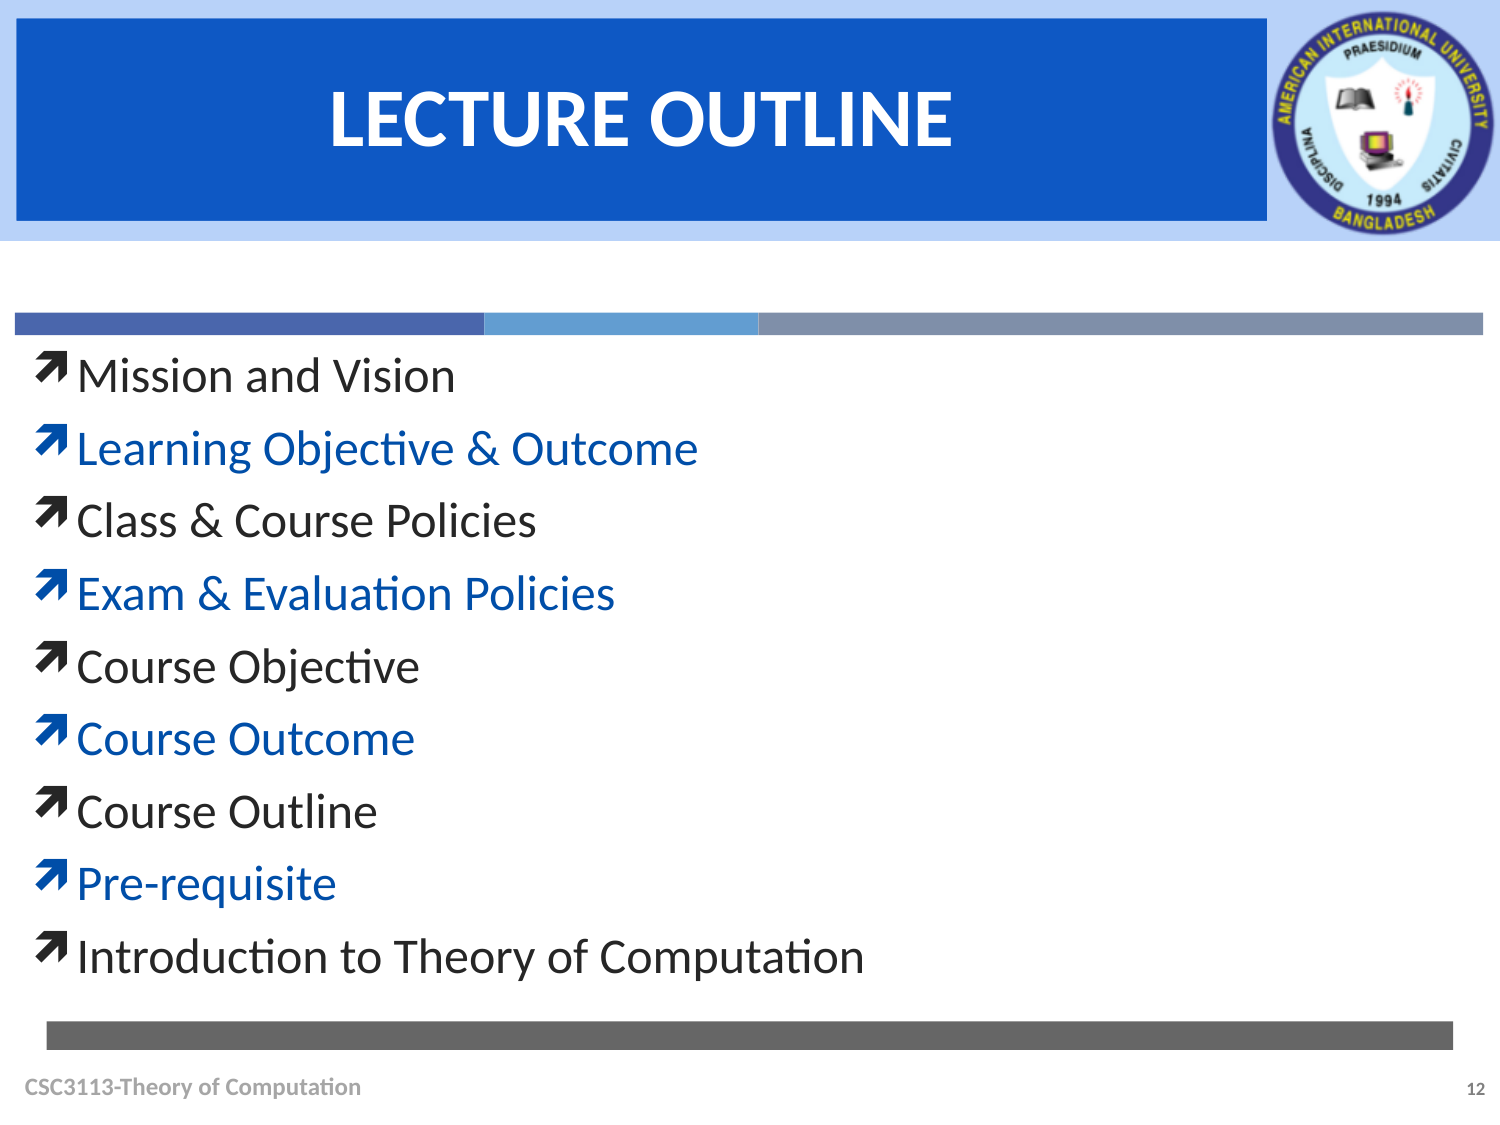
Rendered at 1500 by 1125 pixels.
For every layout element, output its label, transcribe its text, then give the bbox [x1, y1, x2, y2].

footer CSC3113-Theory of Computation [10, 1055, 1015, 1116]
picture [1267, 6, 1500, 241]
list Mission and Vision Learning Objective & Outcome Class & Course Policies Exam & Evaluation Policies Course Objective Course Outcome Course Outline Pre-requisite Introduction to Theory of Computation [16, 335, 1484, 1016]
